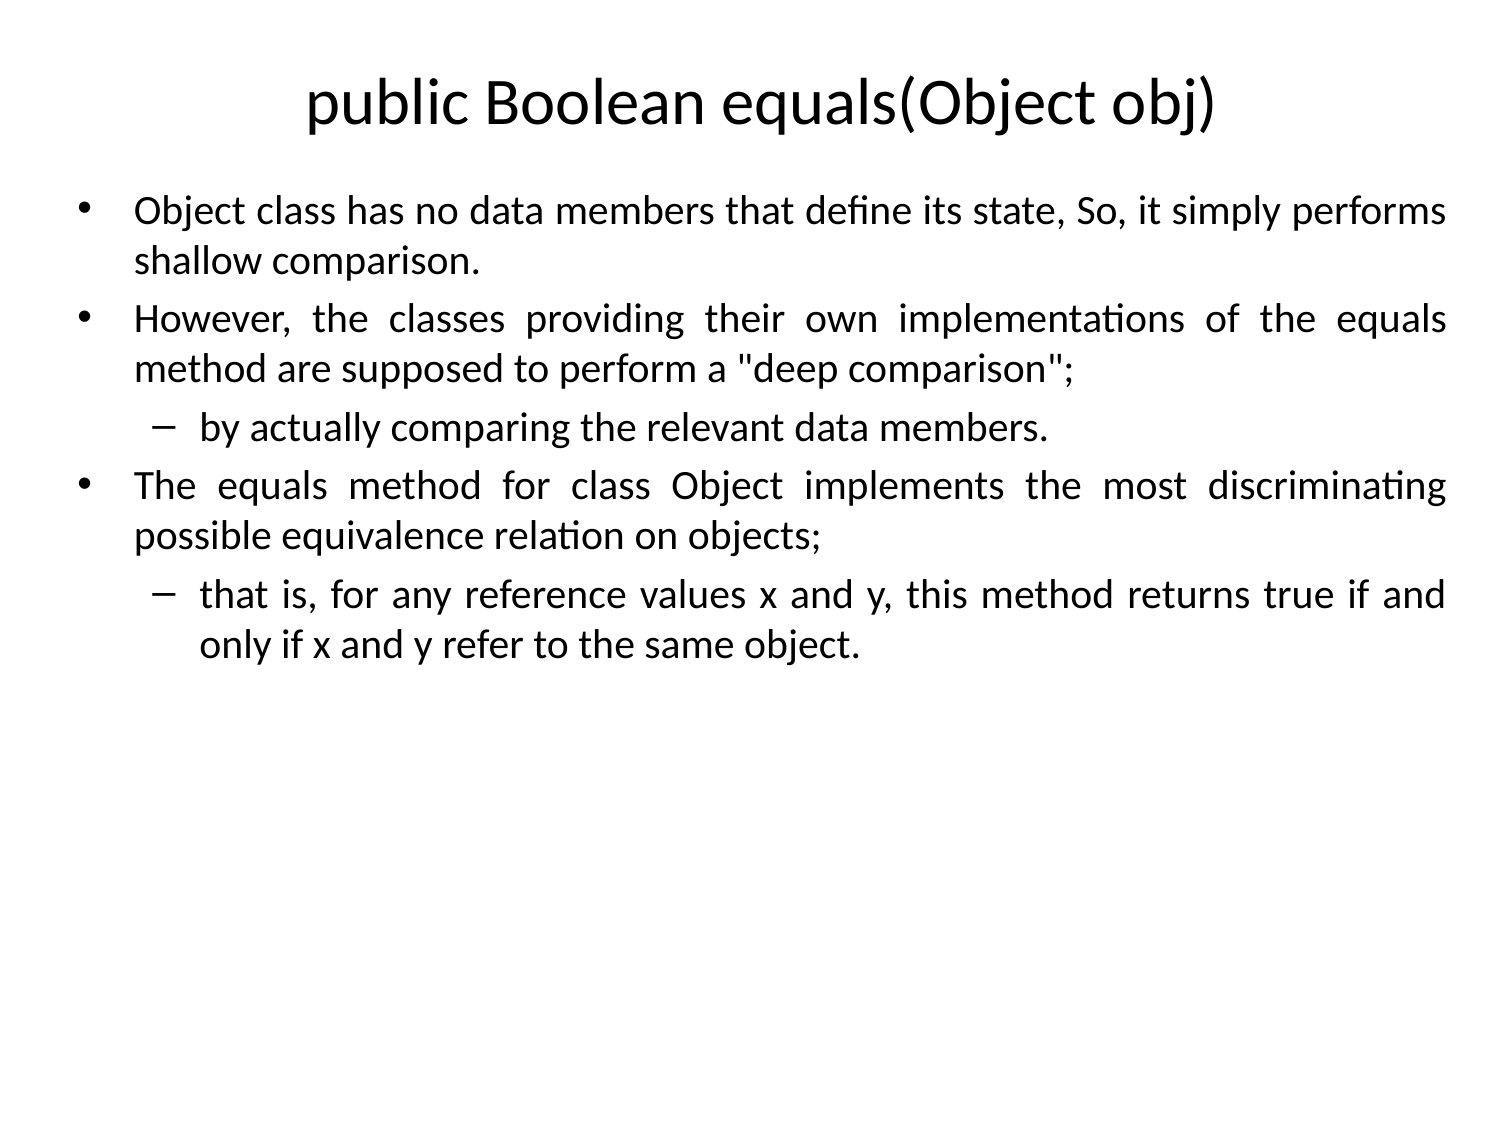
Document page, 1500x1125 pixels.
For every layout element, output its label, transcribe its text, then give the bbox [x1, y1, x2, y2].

list Object class has no data members that define its state, So, it simply performs shallow comparison. However, the classes providing their own implementations of the equals method are supposed to perform a "deep comparison"; by actually comparing the relevant data members. The equals method for class Object implements the most discriminating possible equivalence relation on objects; that is, for any reference values x and y, this method returns true if and only if x and y refer to the same object. [62, 174, 1463, 1005]
title public Boolean equals(Object obj) [75, 45, 1450, 150]
